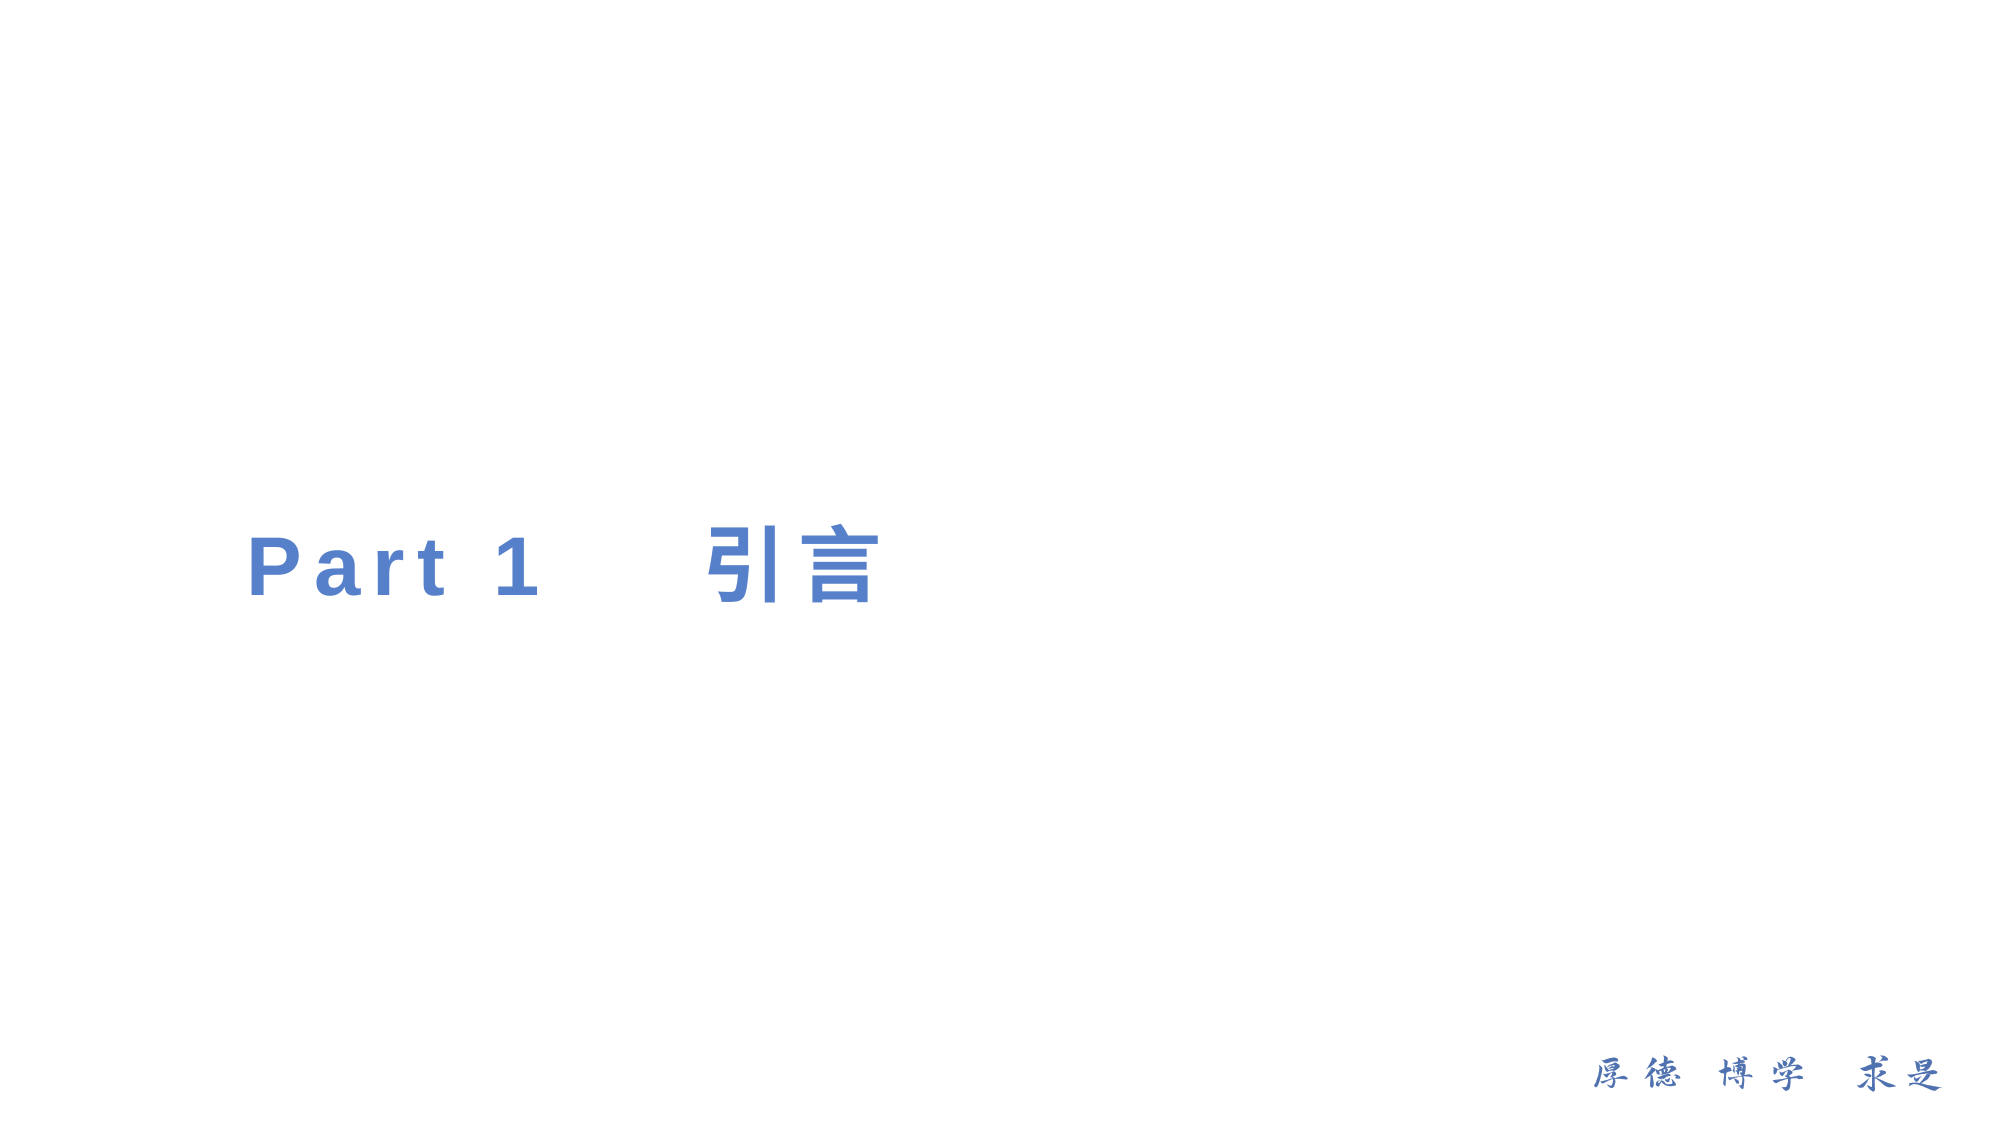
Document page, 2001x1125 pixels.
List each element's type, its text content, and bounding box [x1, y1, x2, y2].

text_box Part 1 [231, 504, 589, 620]
text_box 引言 [688, 504, 1767, 620]
